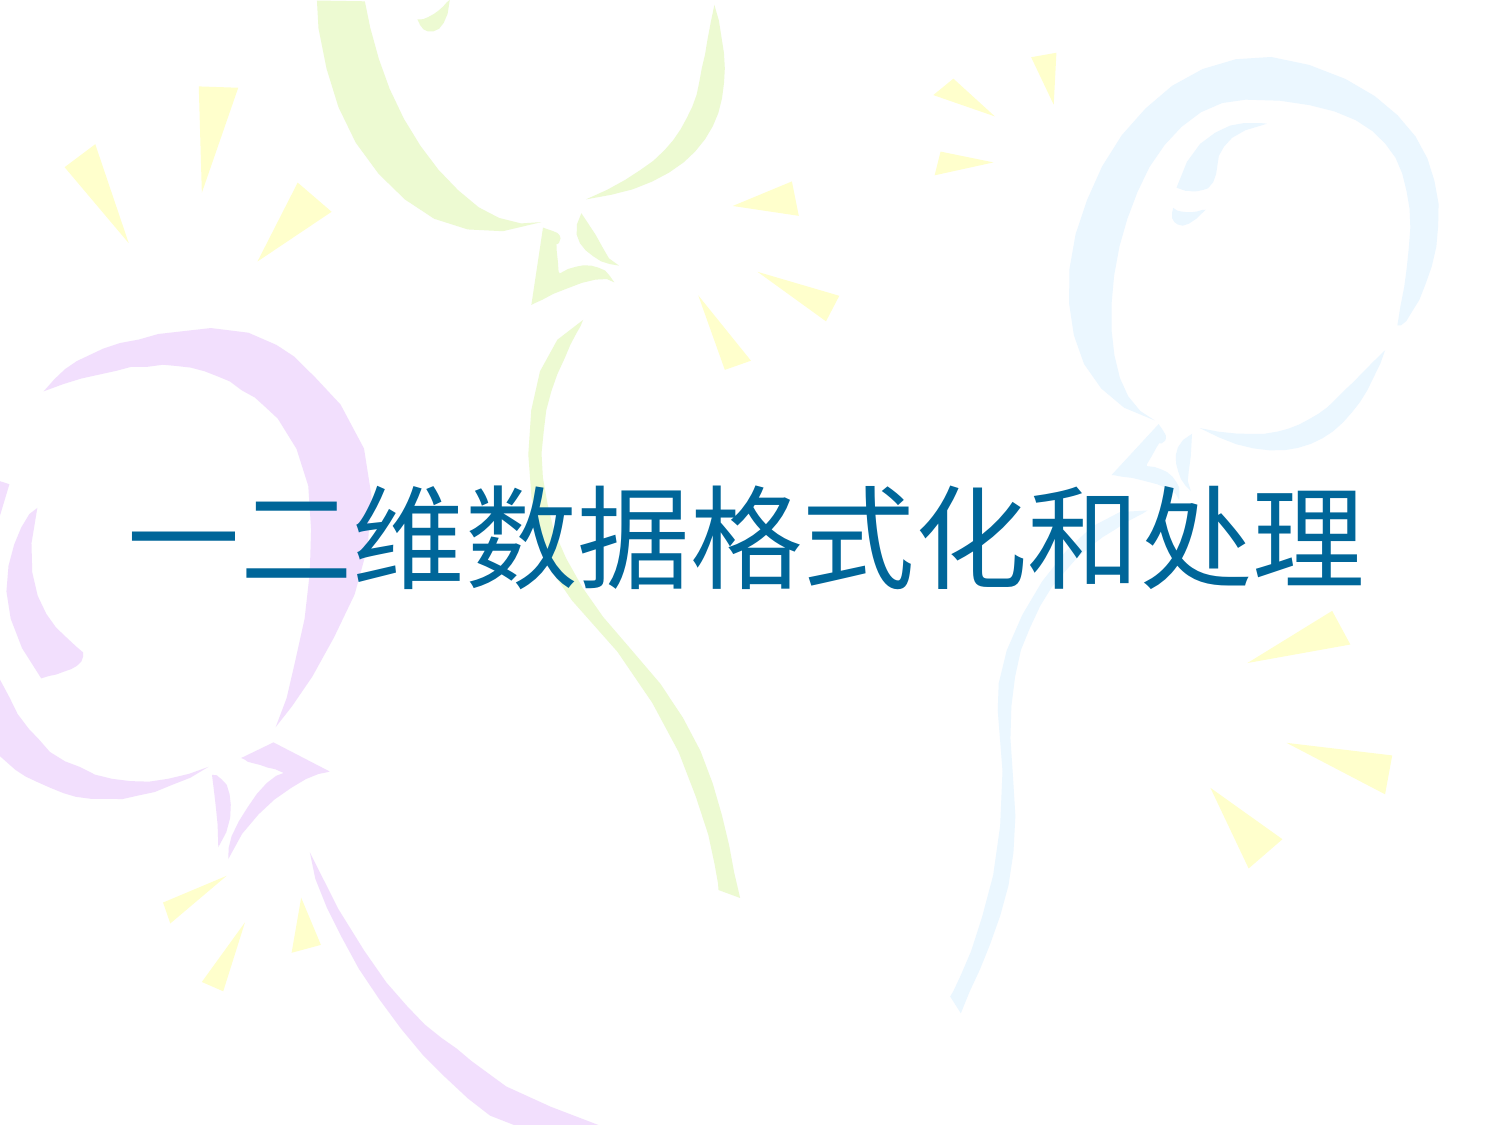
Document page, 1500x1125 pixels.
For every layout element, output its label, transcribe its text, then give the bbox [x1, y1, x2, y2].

text_box 一二维数据格式化和处理 [100, 460, 1394, 611]
